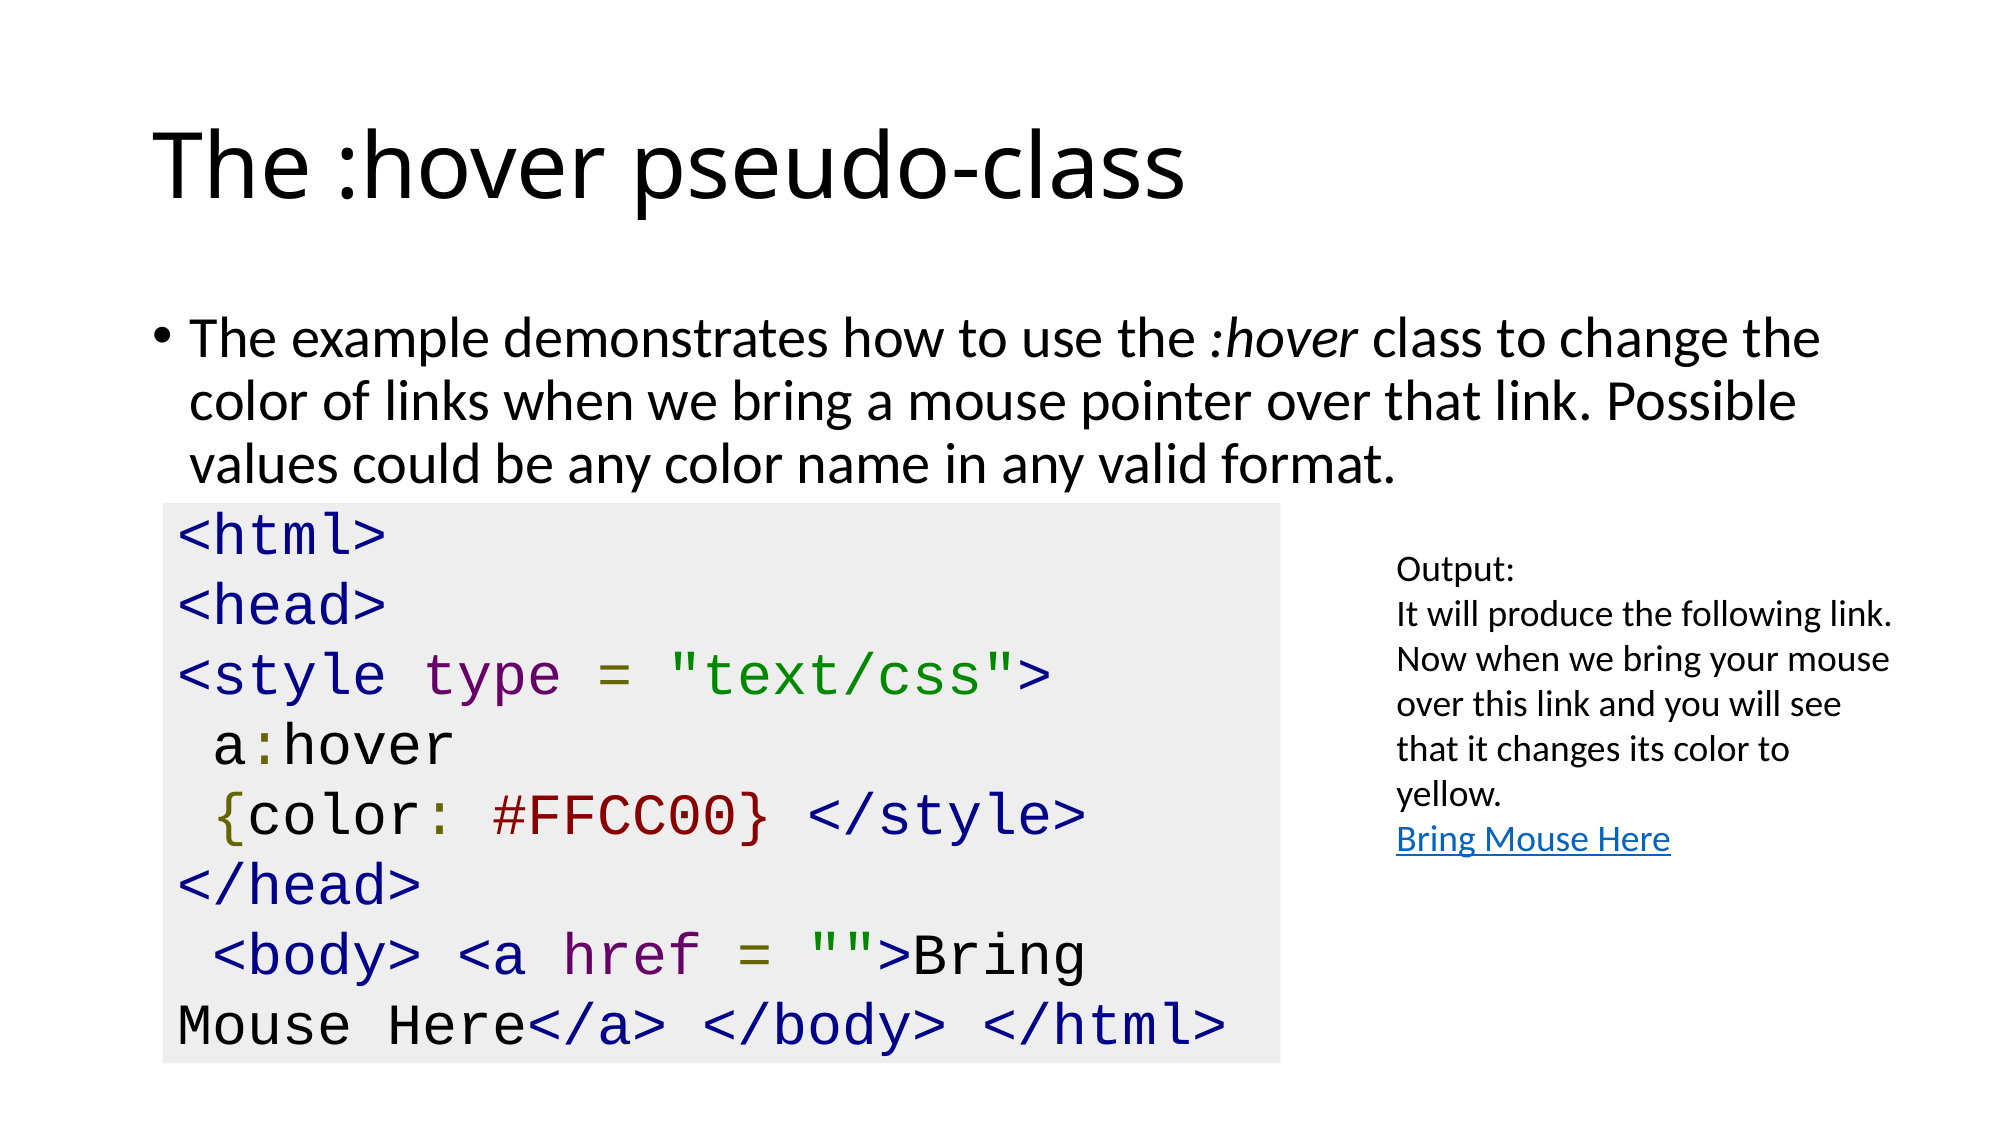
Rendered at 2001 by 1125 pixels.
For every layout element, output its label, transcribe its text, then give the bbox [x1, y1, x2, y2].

title The :hover pseudo-class [137, 59, 1863, 278]
text_box Output: It will produce the following link. Now when we bring your mouse over this link and you will see that it changes its color to yellow. Bring Mouse Here [1381, 536, 1917, 867]
text_box <html> <head> <style type = "text/css"> a:hover {color: #FFCC00} </style> </head> <body> <a href = "">Bring Mouse Here</a> </body> </html> [162, 503, 1281, 1064]
list The example demonstrates how to use the :hover class to change the color of links when we bring a mouse pointer over that link. Possible values could be any color name in any valid format. [137, 299, 1863, 1014]
